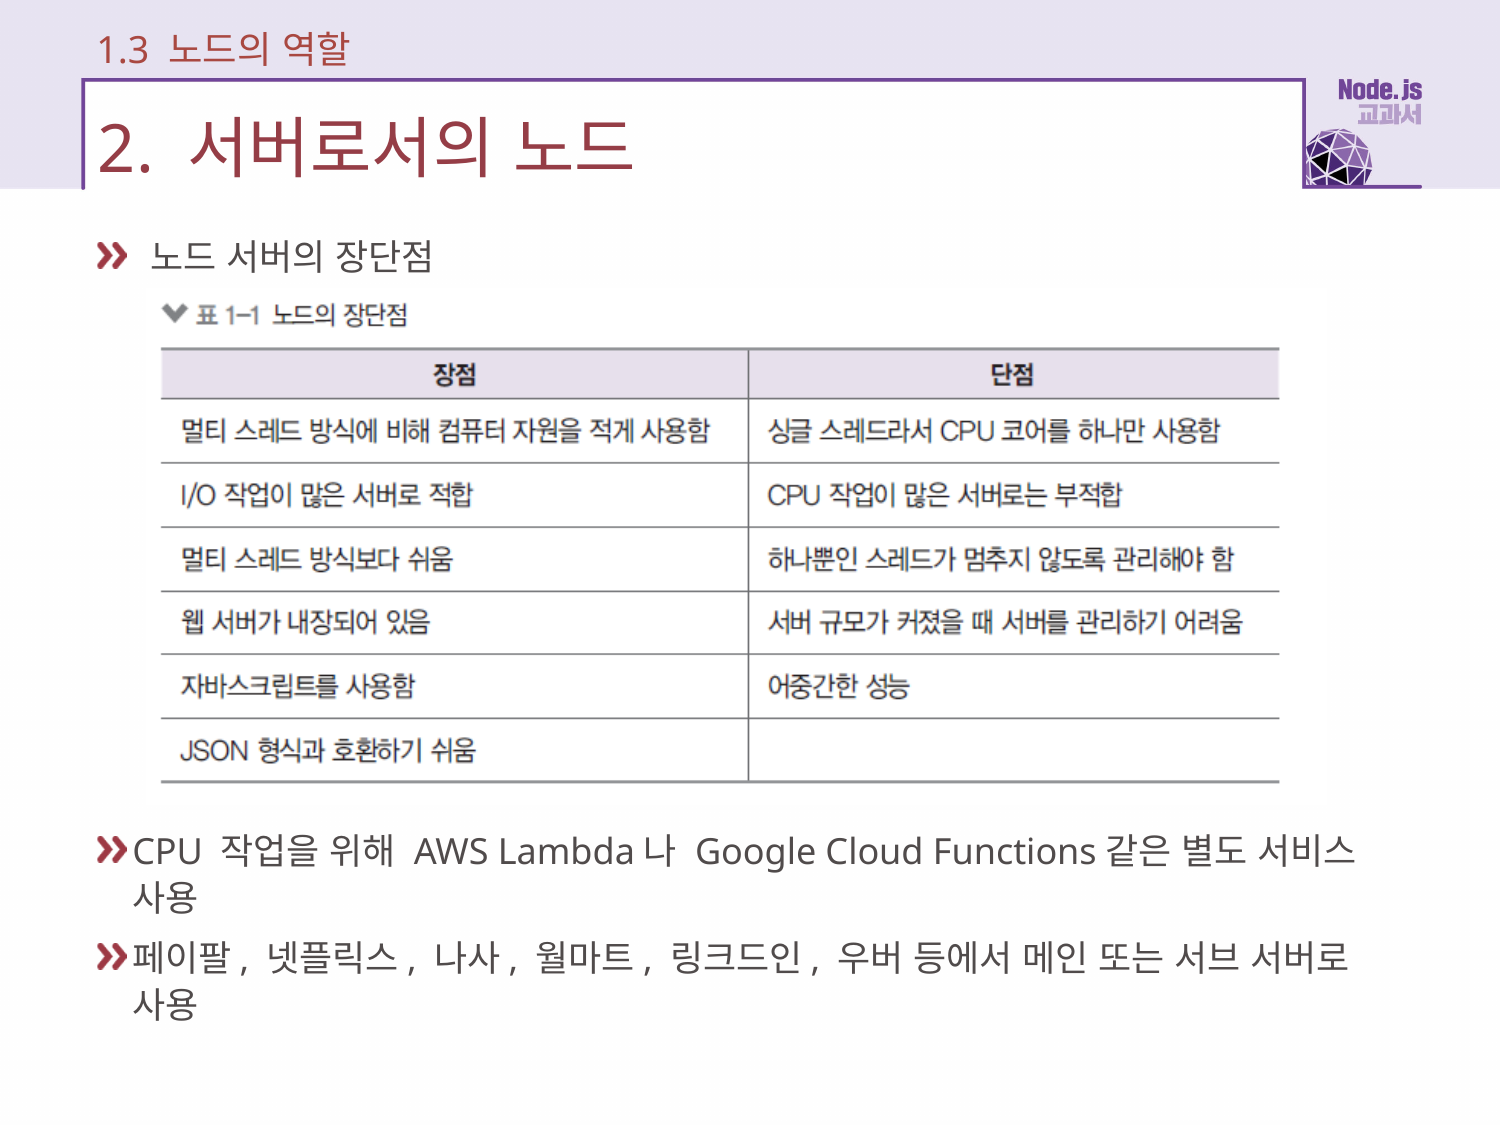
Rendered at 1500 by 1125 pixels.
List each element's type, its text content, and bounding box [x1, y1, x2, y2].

picture [0, 0, 1500, 1125]
list 노드 서버의 장단점 CPU 작업을 위해 AWS Lambda나 Google Cloud Functions같은 별도 서비스 사용 페이팔, 넷플릭스, 나사, 월마트, 링크드인, 우버 등에서 메인 또는 서브 서버로 사용 [81, 222, 1412, 1037]
text_box 1.3 노드의 역할 [81, 14, 807, 62]
title 2. 서버로서의 노드 [82, 61, 1413, 193]
